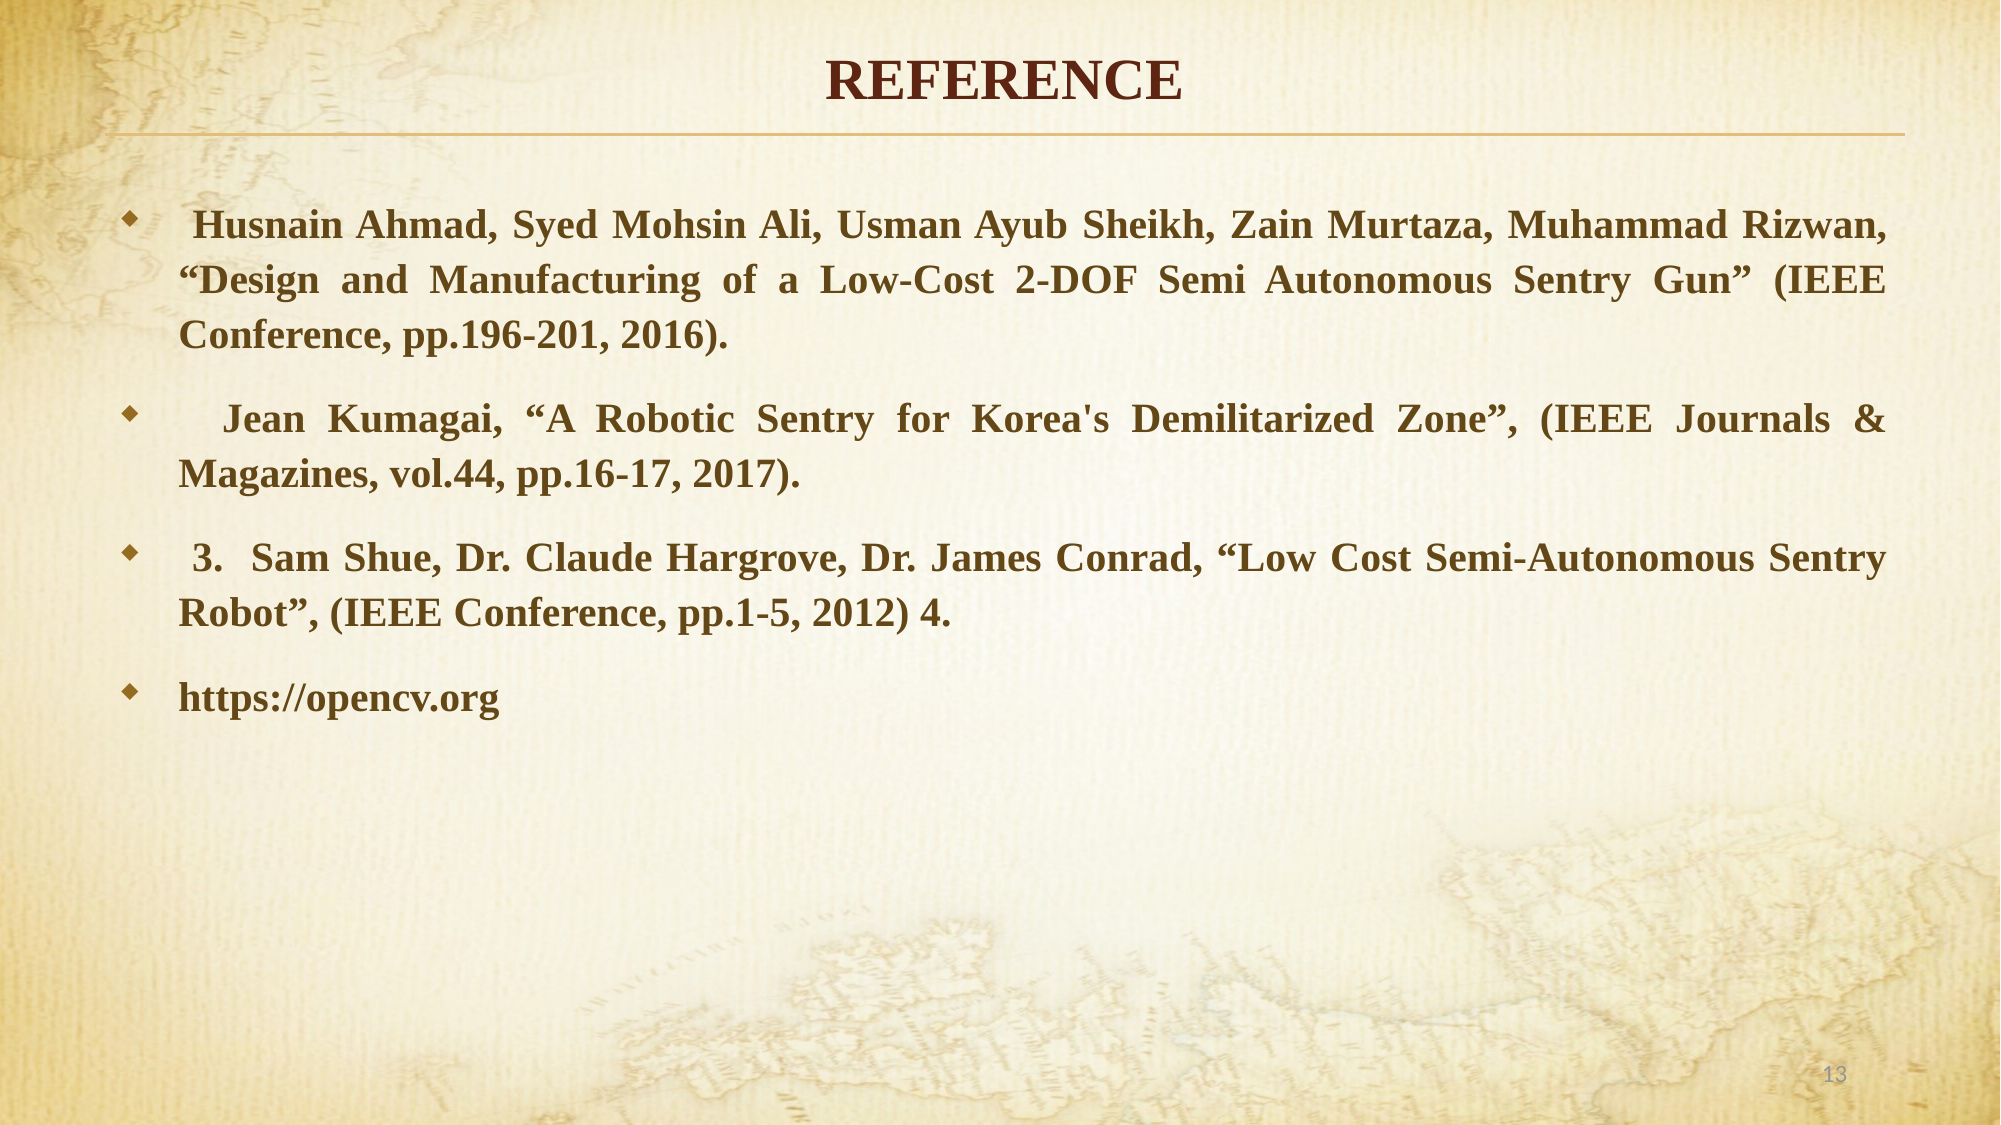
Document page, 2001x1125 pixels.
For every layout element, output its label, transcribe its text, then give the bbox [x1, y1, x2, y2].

list Husnain Ahmad, Syed Mohsin Ali, Usman Ayub Sheikh, Zain Murtaza, Muhammad Rizwan, “Design and Manufacturing of a Low-Cost 2-DOF Semi Autonomous Sentry Gun” (IEEE Conference, pp.196-201, 2016). Jean Kumagai, “A Robotic Sentry for Korea's Demilitarized Zone”, (IEEE Journals & Magazines, vol.44, pp.16-17, 2017). 3. Sam Shue, Dr. Claude Hargrove, Dr. James Conrad, “Low Cost Semi-Autonomous Sentry Robot”, (IEEE Conference, pp.1-5, 2012) 4. https://opencv.org [104, 184, 1904, 1058]
title REFERENCE [104, 30, 1906, 132]
picture [0, 0, 2000, 1125]
slide_number 13 [1412, 1042, 1863, 1103]
